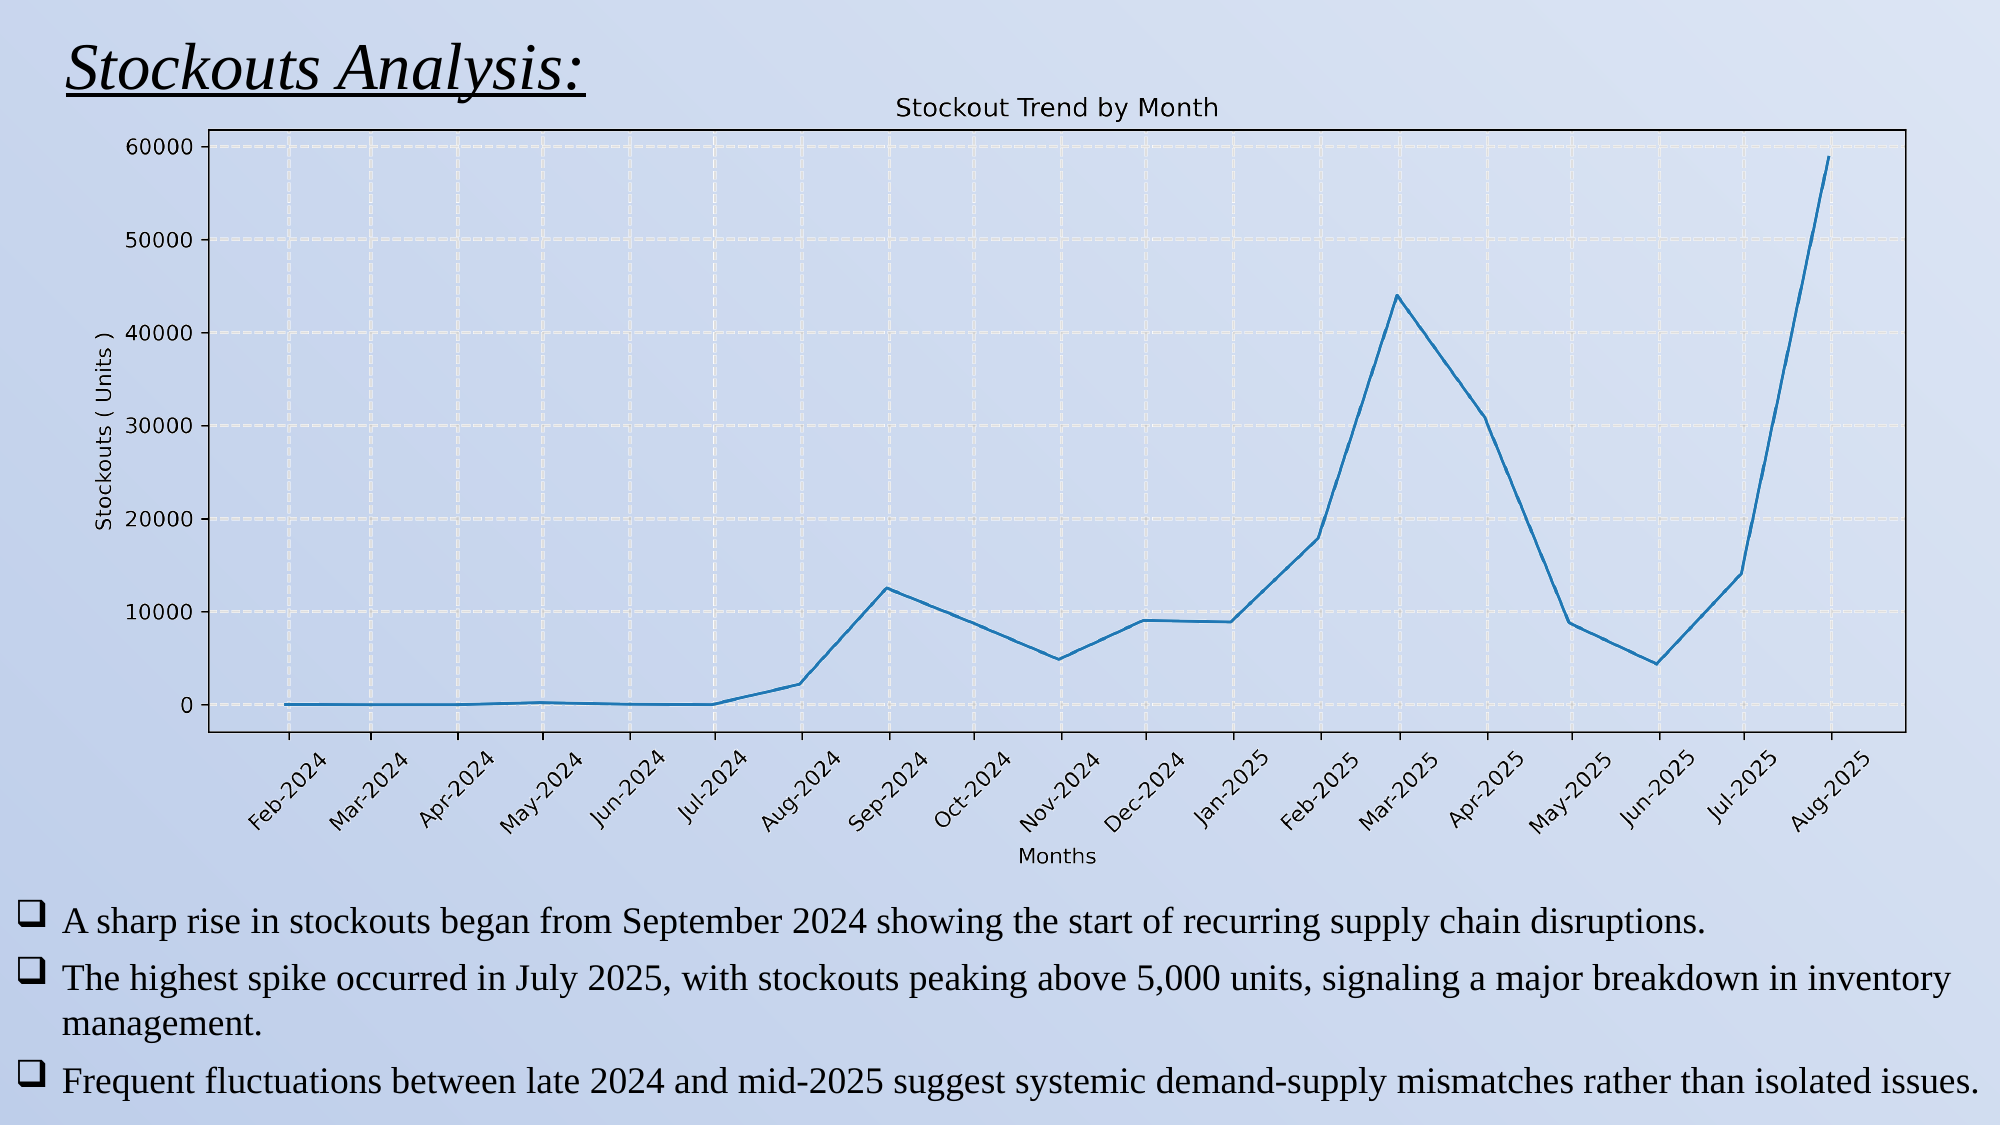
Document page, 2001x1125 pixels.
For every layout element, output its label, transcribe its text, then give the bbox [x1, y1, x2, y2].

text_box Stockouts Analysis: [50, 15, 1052, 111]
text_box A sharp rise in stockouts began from September 2024 showing the start of recurring supply chain disruptions. The highest spike occurred in July 2025, with stockouts peaking above 5,000 units, signaling a major breakdown in inventory management. Frequent fluctuations between late 2024 and mid-2025 suggest systemic demand-supply mismatches rather than isolated issues. [0, 830, 2000, 1109]
picture [79, 81, 1921, 883]
